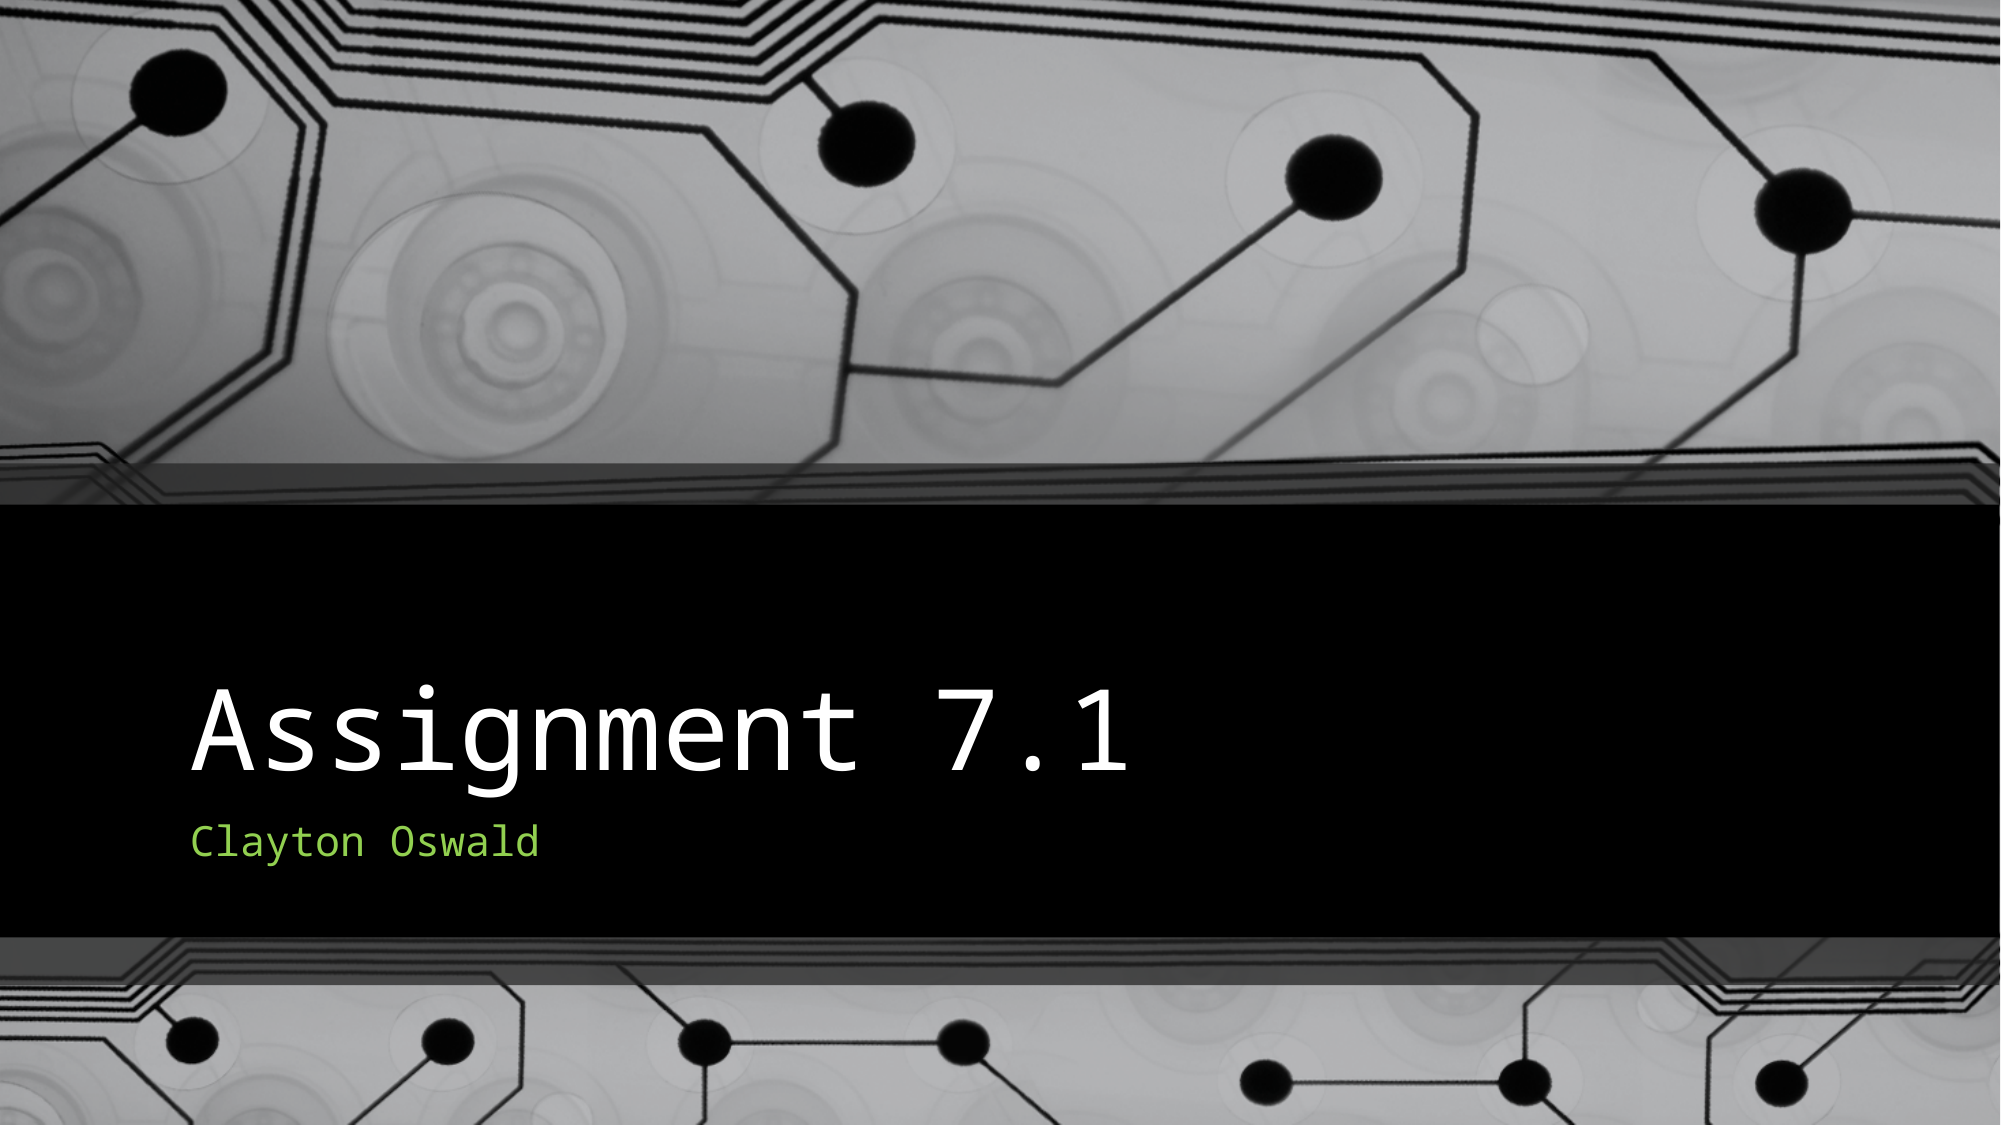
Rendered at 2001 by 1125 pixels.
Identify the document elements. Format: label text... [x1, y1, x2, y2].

title Assignment 7.1 [174, 519, 1825, 800]
picture [0, 0, 2001, 1125]
subtitle Clayton Oswald [174, 812, 1825, 925]
